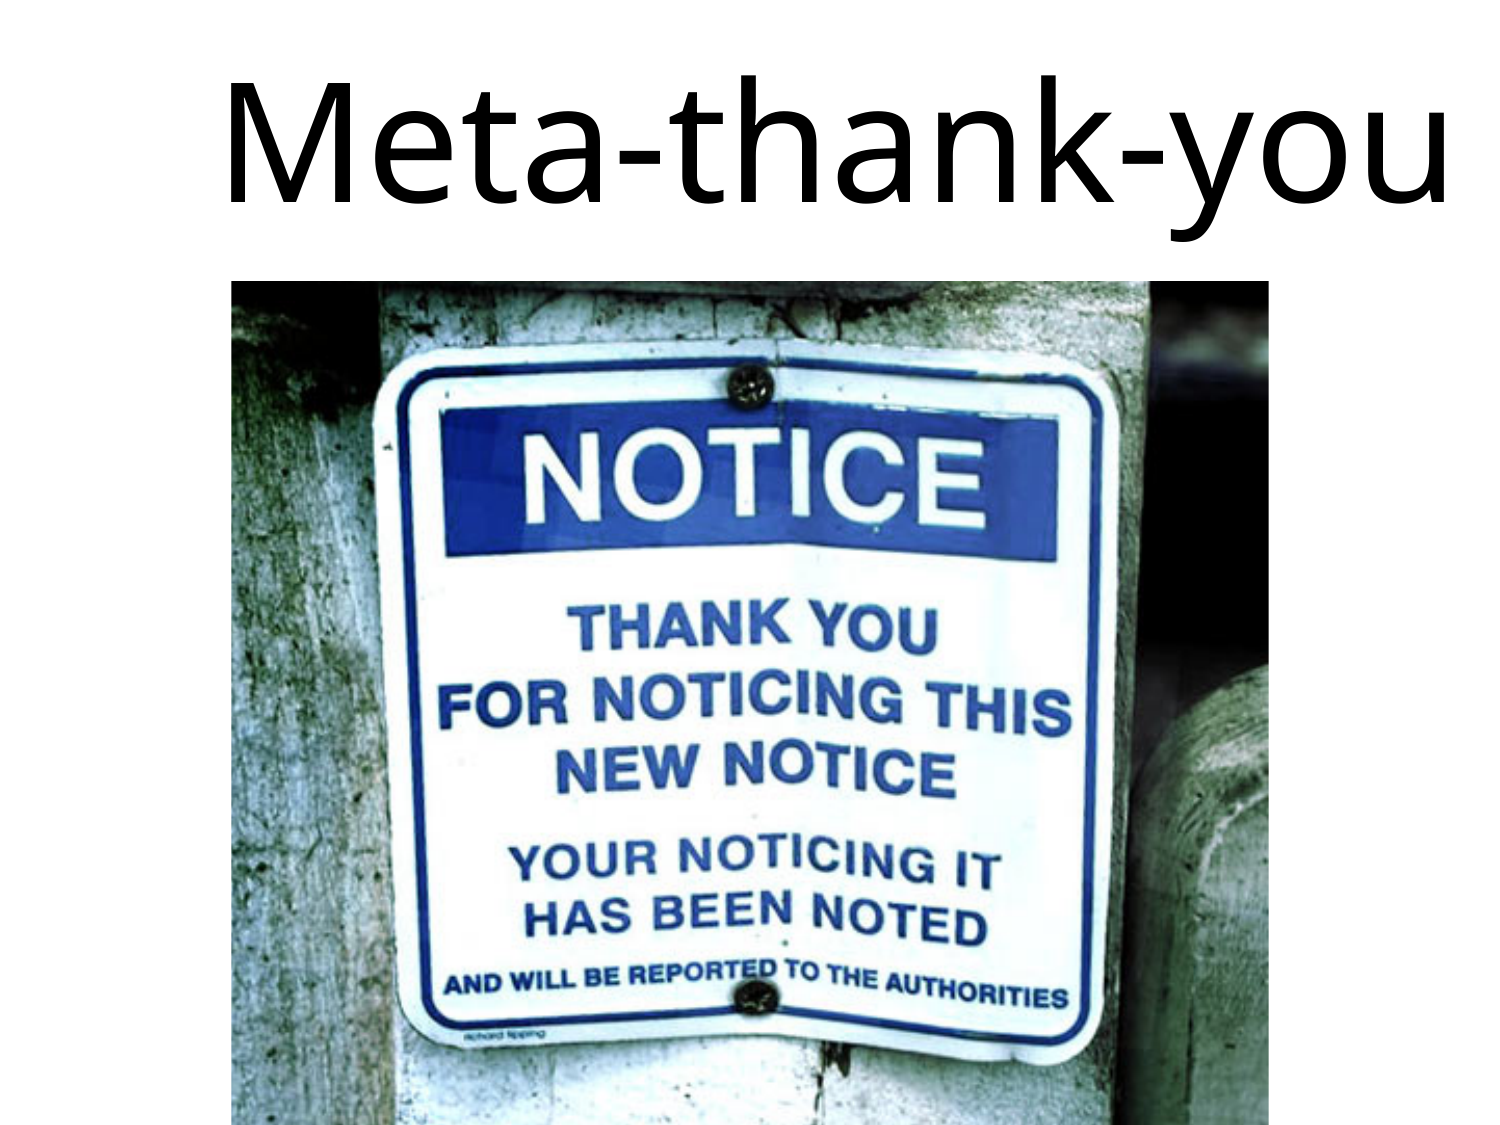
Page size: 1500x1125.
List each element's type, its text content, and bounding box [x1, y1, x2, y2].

text_box Meta-thank-you [200, 28, 1500, 243]
picture [230, 280, 1269, 1125]
